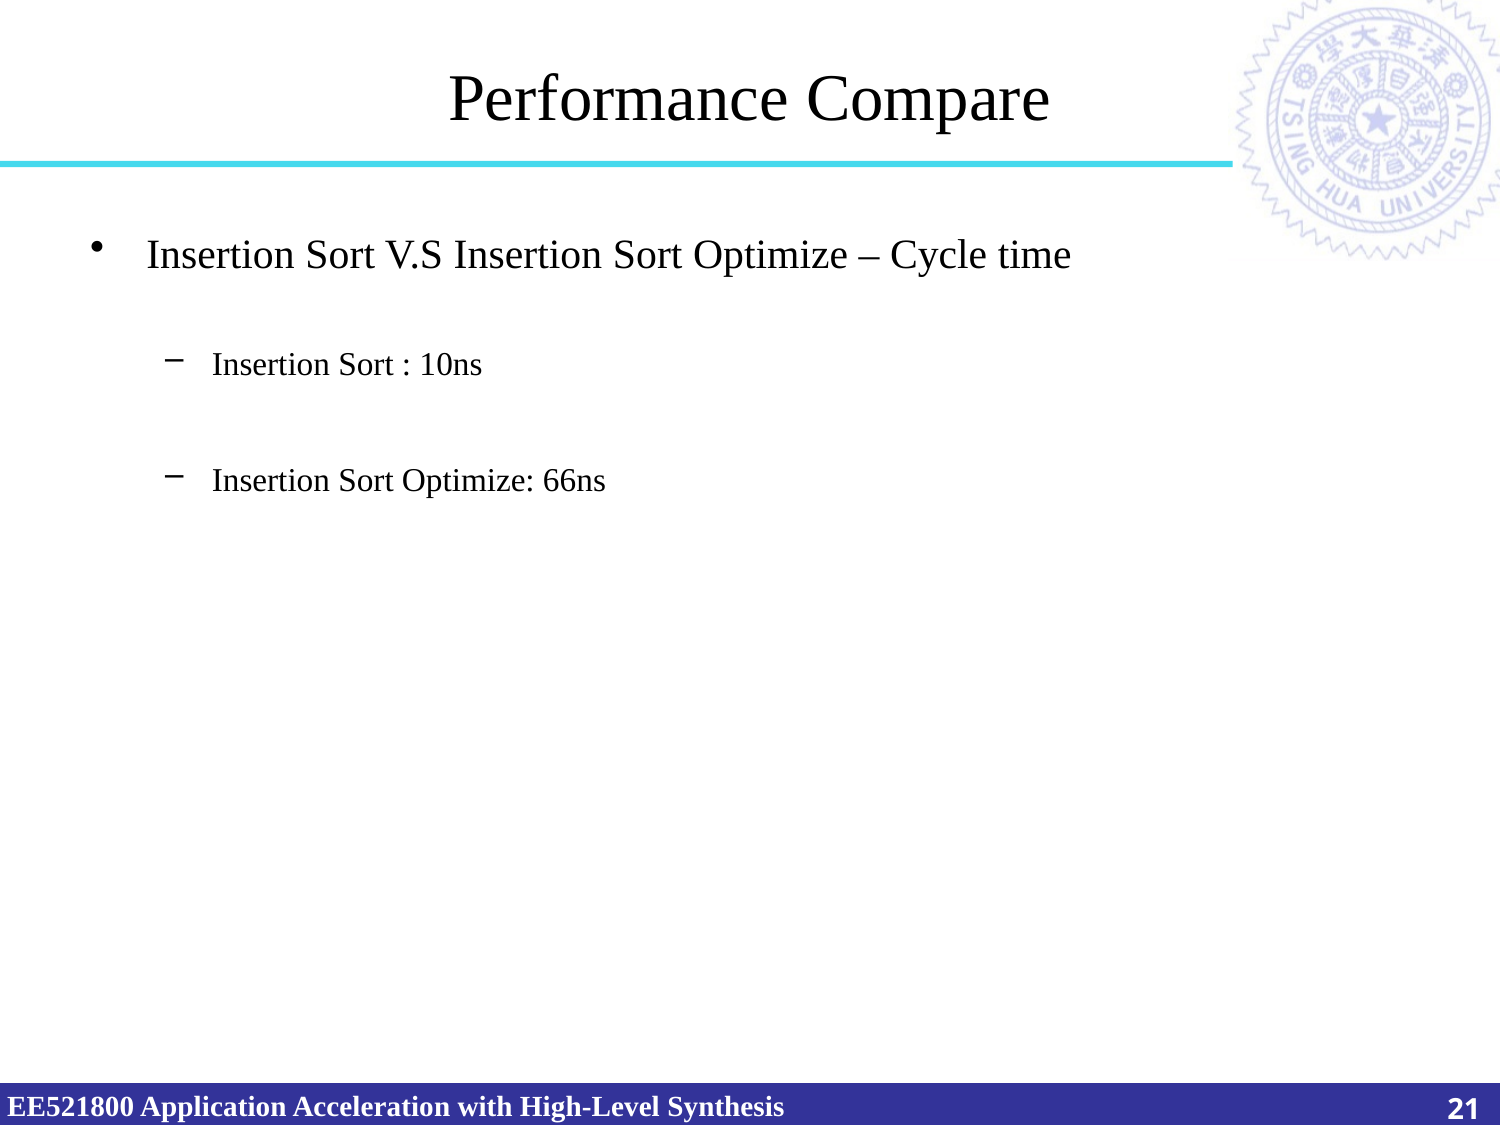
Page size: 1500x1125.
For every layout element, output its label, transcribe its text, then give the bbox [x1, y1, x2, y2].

slide_number 21 [1145, 1082, 1497, 1125]
picture [1228, 0, 1500, 261]
title Performance Compare [74, 0, 1426, 188]
list Insertion Sort V.S Insertion Sort Optimize – Cycle time Insertion Sort : 10ns Insertion Sort Optimize: 66ns [74, 218, 1426, 962]
